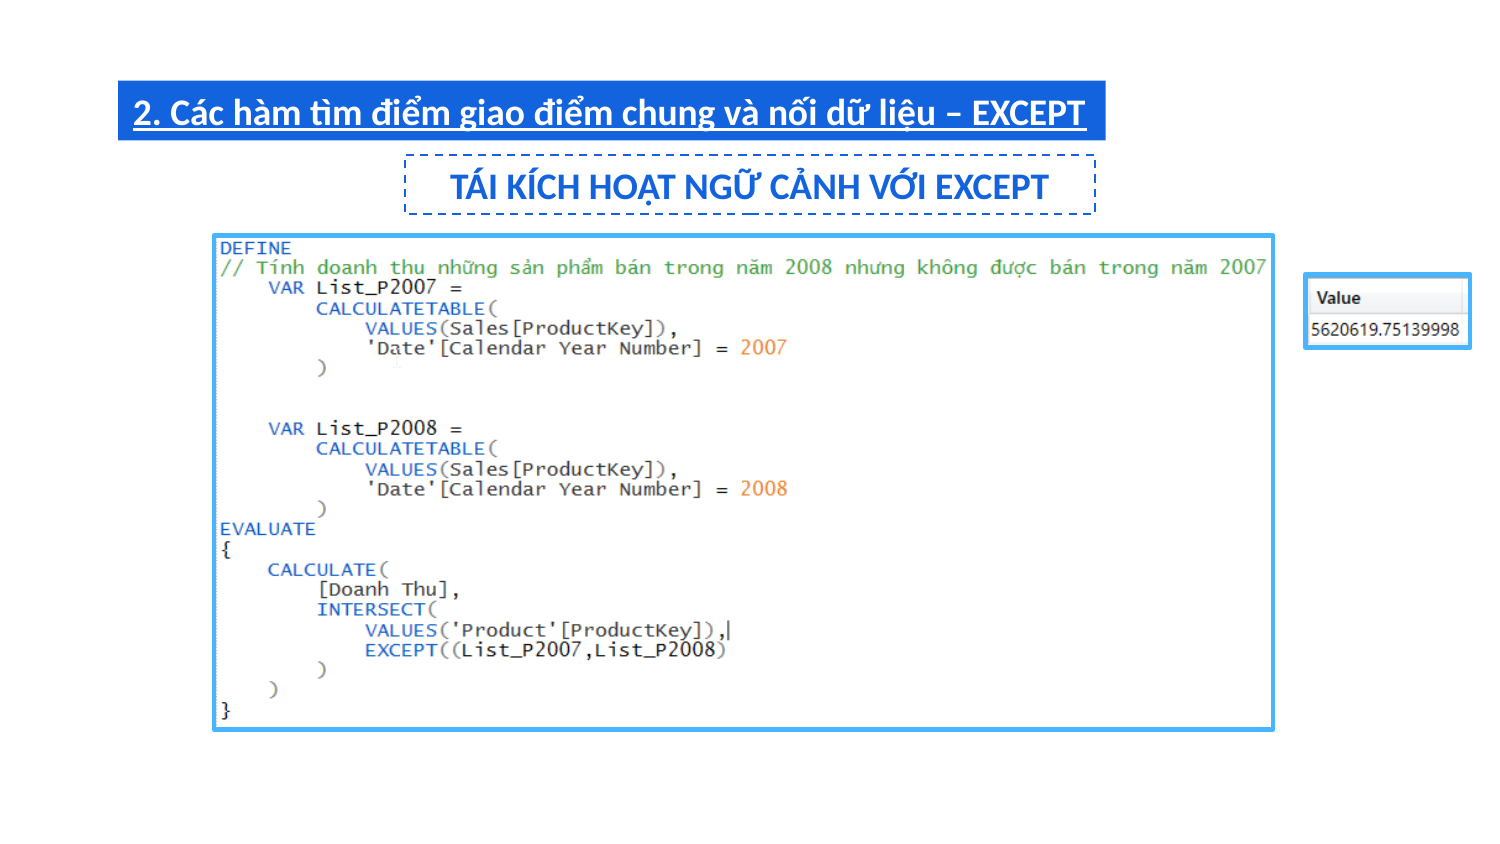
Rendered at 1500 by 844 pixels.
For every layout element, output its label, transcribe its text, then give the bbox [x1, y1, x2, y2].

picture [1307, 276, 1468, 346]
text_box TÁI KÍCH HOẠT NGỮ CẢNH VỚI EXCEPT [405, 154, 1095, 215]
text_box 2. Các hàm tìm điểm giao điểm chung và nối dữ liệu – EXCEPT [118, 80, 1106, 141]
picture [216, 237, 1271, 727]
